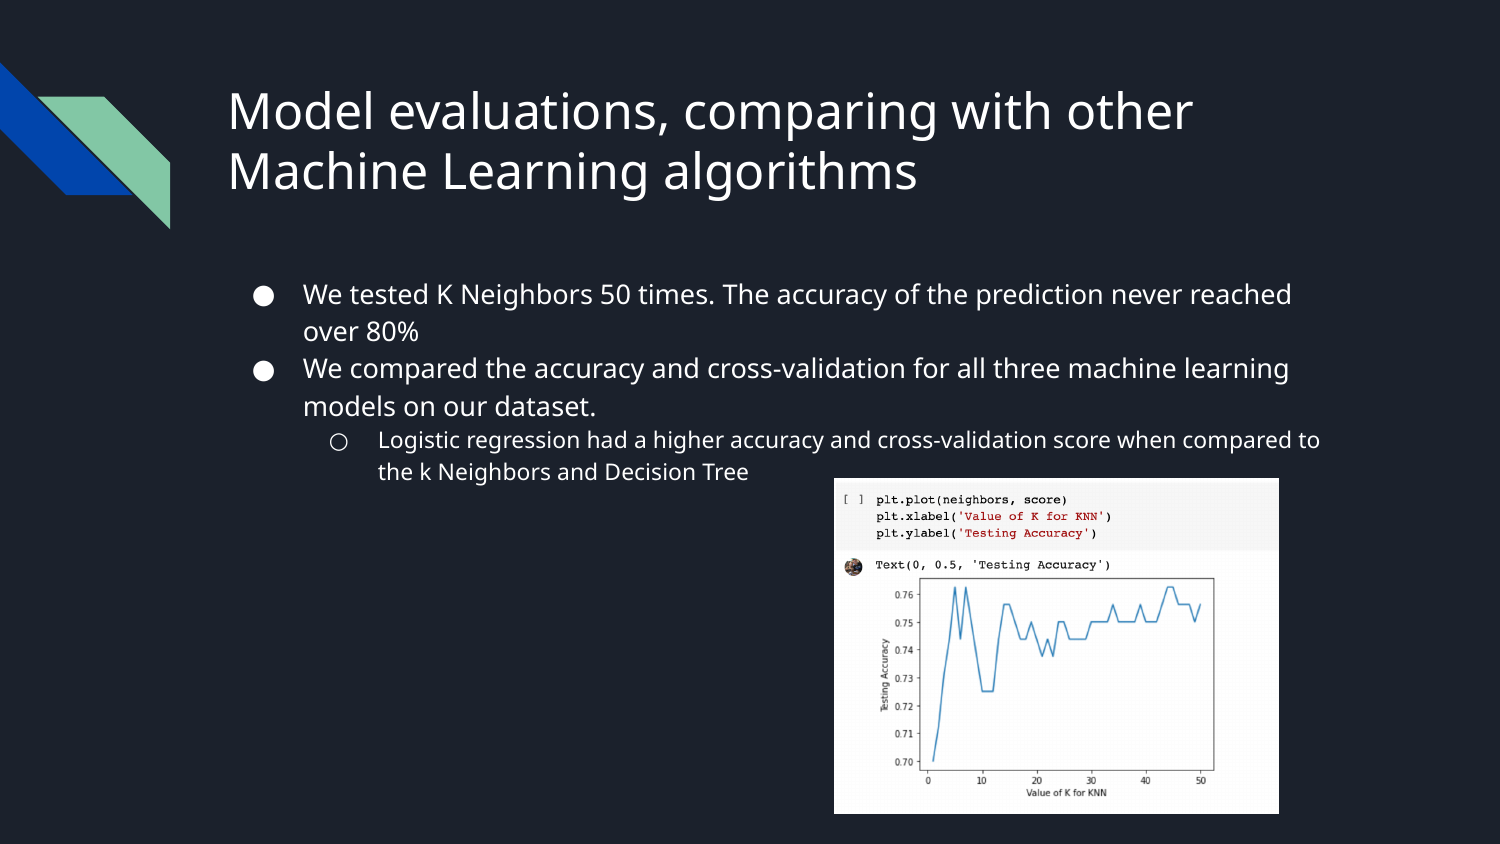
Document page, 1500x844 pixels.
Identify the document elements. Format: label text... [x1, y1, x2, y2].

picture [833, 478, 1279, 814]
list We tested K Neighbors 50 times. The accuracy of the prediction never reached over 80% We compared the accuracy and cross-validation for all three machine learning models on our dataset. Logistic regression had a higher accuracy and cross-validation score when compared to the k Neighbors and Decision Tree [212, 257, 1368, 735]
title Model evaluations, comparing with other Machine Learning algorithms [212, 64, 1368, 215]
